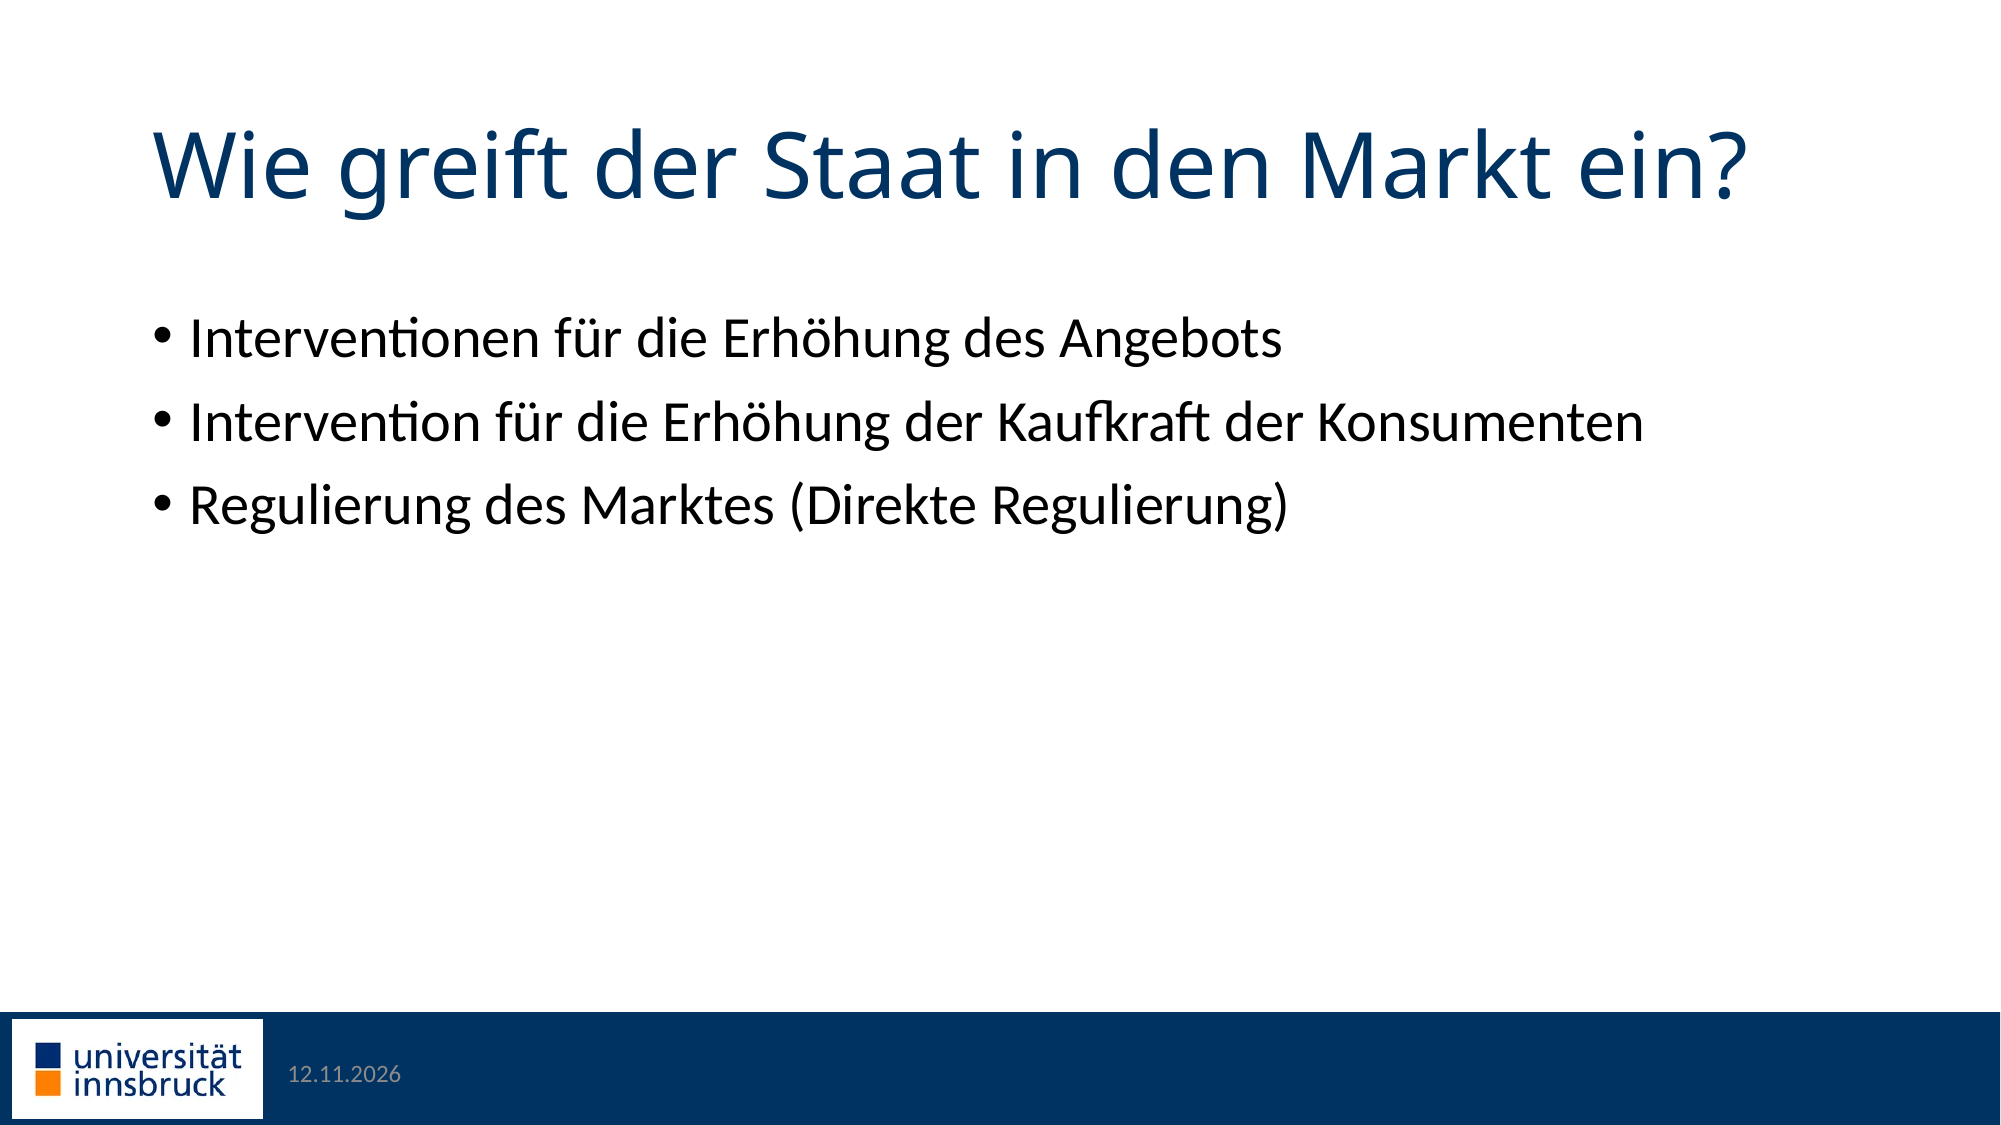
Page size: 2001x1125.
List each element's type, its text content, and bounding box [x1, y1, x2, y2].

picture [12, 1019, 263, 1119]
list Interventionen für die Erhöhung des Angebots Intervention für die Erhöhung der Kaufkraft der Konsumenten Regulierung des Marktes (Direkte Regulierung) [137, 299, 1863, 1014]
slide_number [272, 1042, 723, 1103]
title Wie greift der Staat in den Markt ein? [137, 59, 1863, 278]
